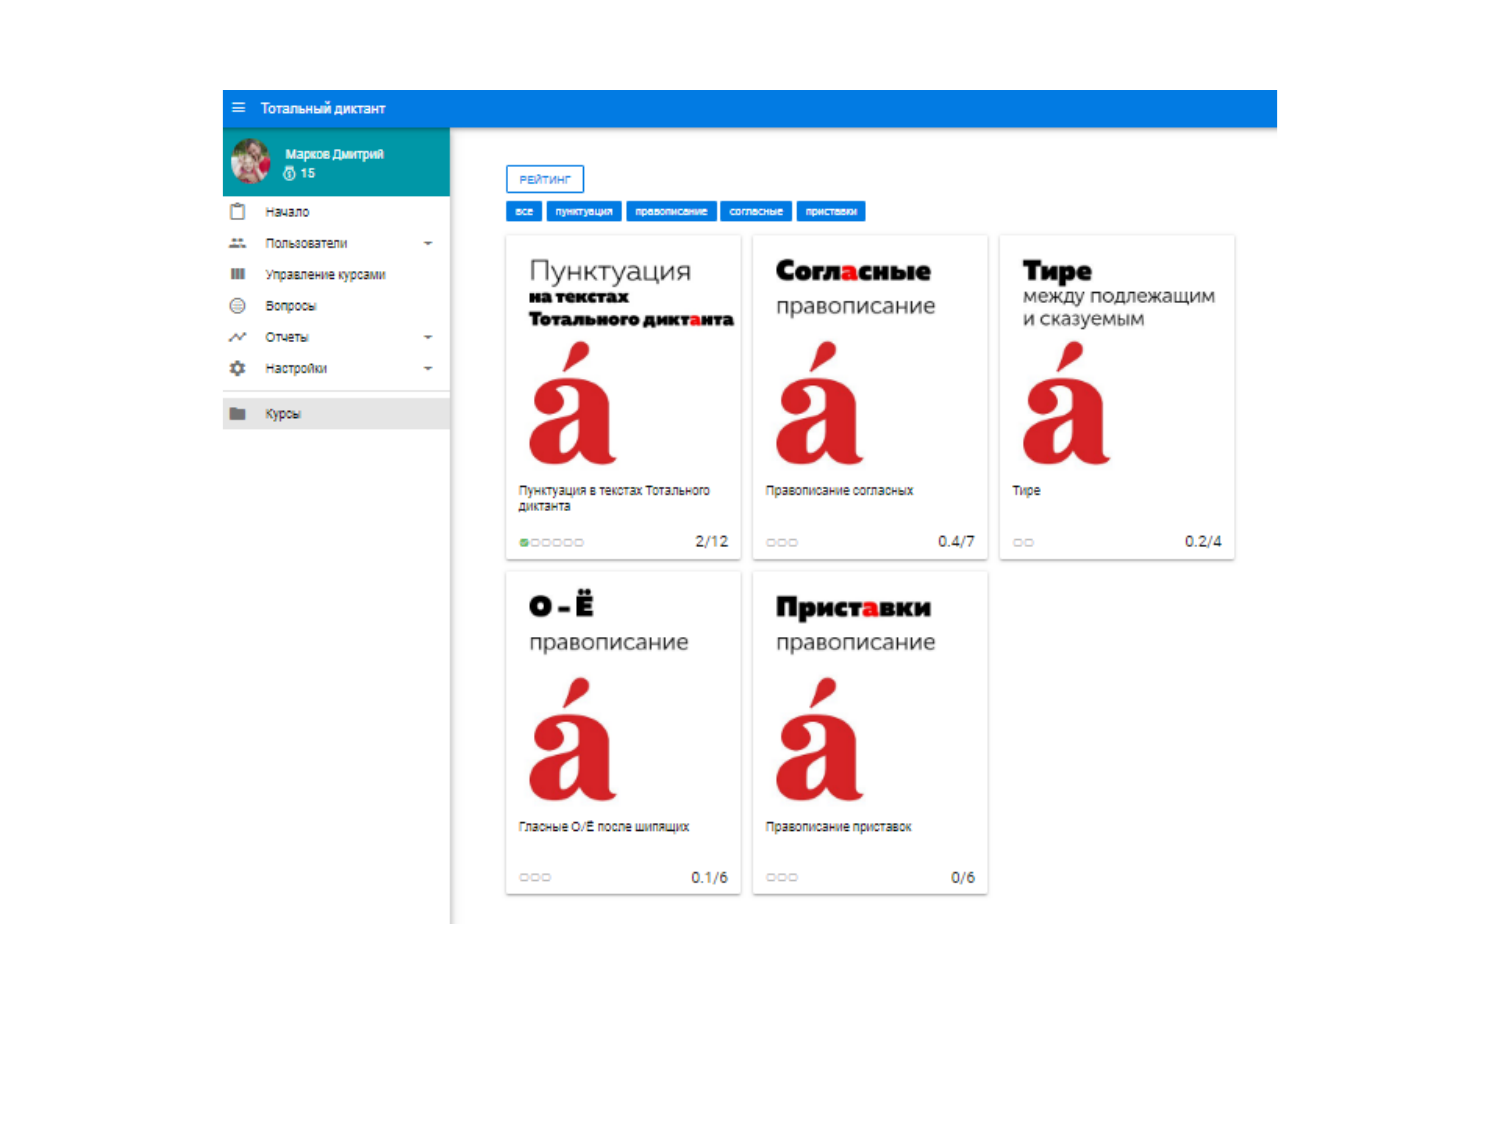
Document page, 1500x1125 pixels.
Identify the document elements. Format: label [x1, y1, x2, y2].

picture [222, 89, 1278, 924]
